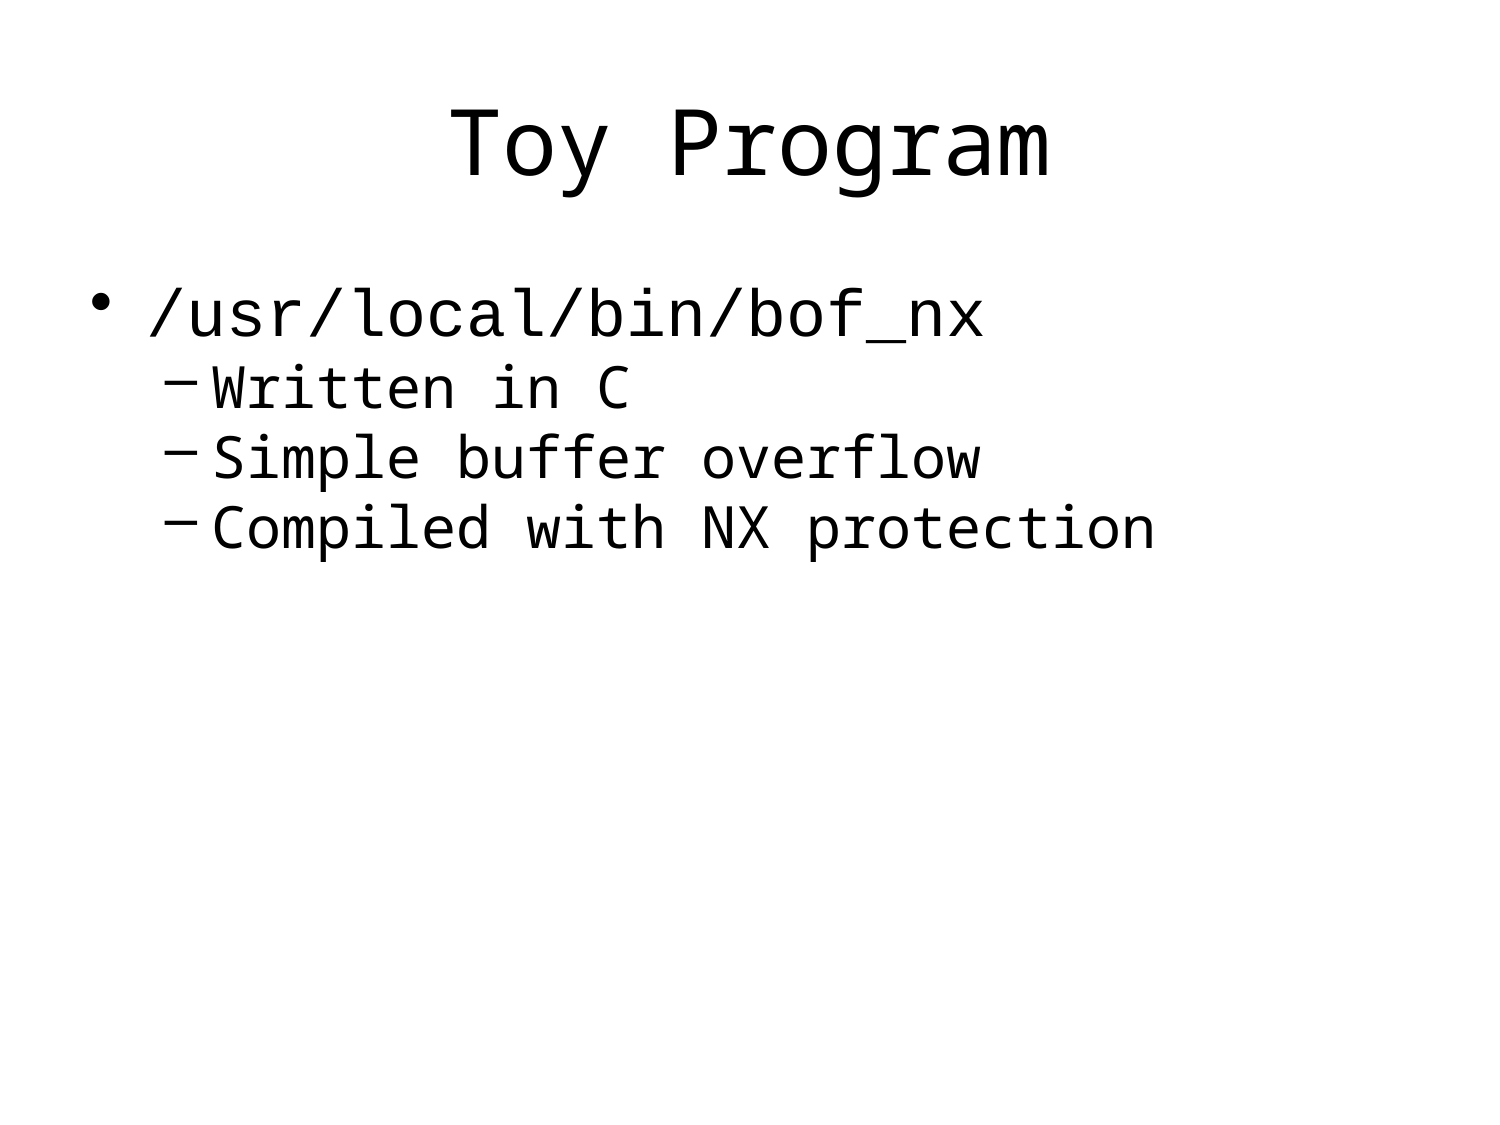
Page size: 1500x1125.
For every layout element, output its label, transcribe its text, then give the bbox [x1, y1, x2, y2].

list /usr/local/bin/bof_nx Written in C Simple buffer overflow Compiled with NX protection [75, 262, 1425, 1005]
title Toy Program [75, 45, 1425, 233]
